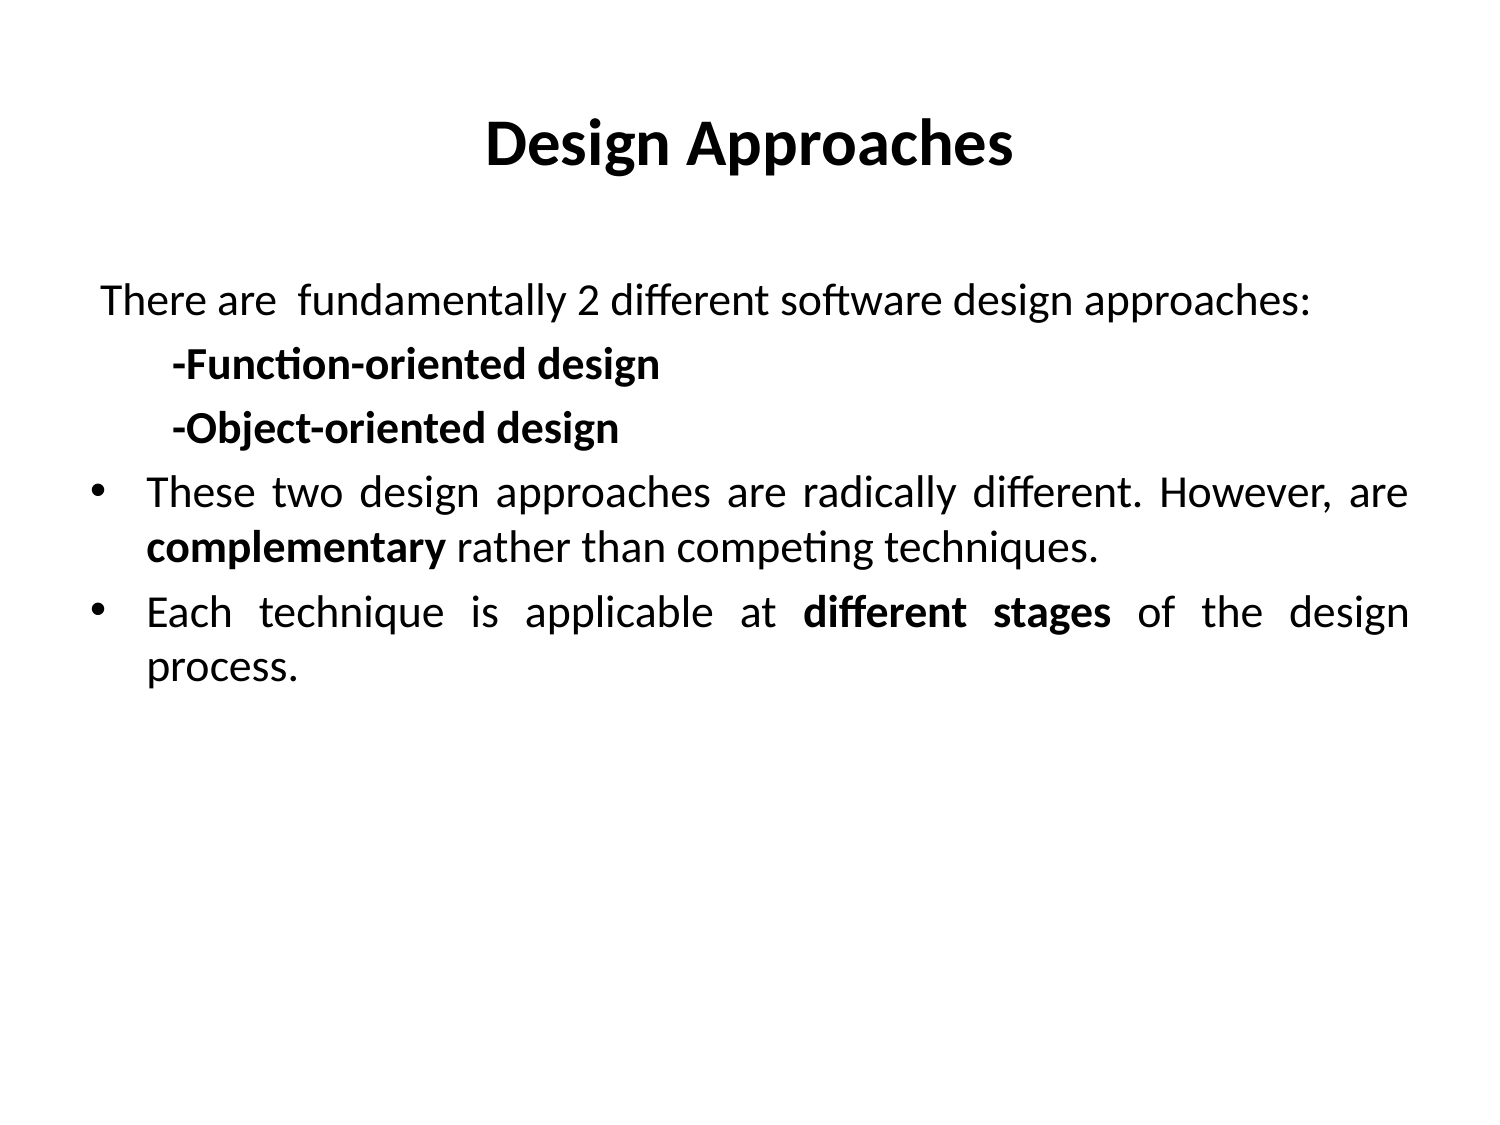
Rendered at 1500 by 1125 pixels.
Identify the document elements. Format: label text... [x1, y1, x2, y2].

list There are fundamentally 2 different software design approaches: -Function-oriented design -Object-oriented design These two design approaches are radically different. However, are complementary rather than competing techniques. Each technique is applicable at different stages of the design process. [75, 262, 1425, 1005]
title Design Approaches [75, 45, 1425, 233]
